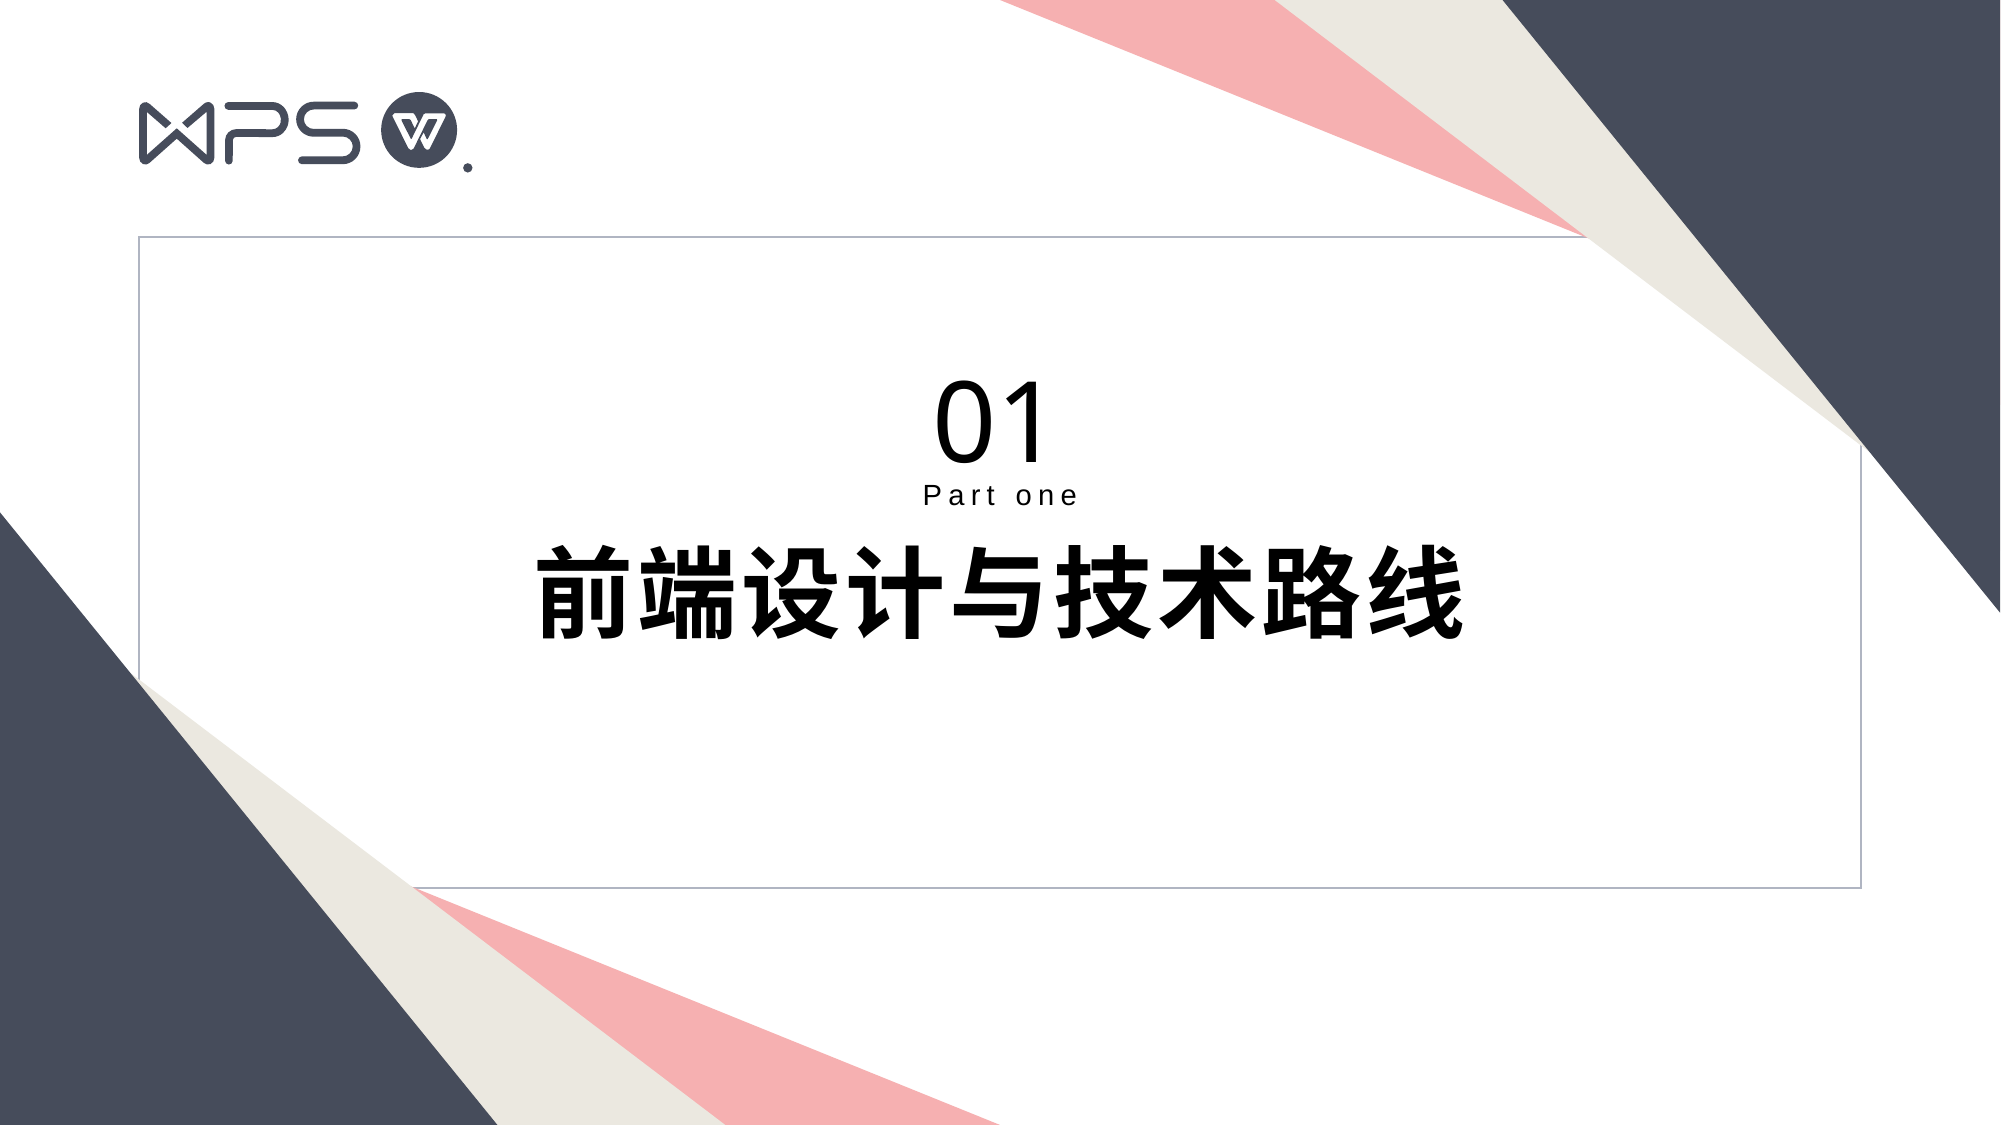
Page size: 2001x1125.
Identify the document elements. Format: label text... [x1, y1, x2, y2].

list 前端设计与技术路线 [427, 530, 1573, 652]
list Part one [852, 480, 1147, 524]
list 01 [930, 365, 1064, 480]
